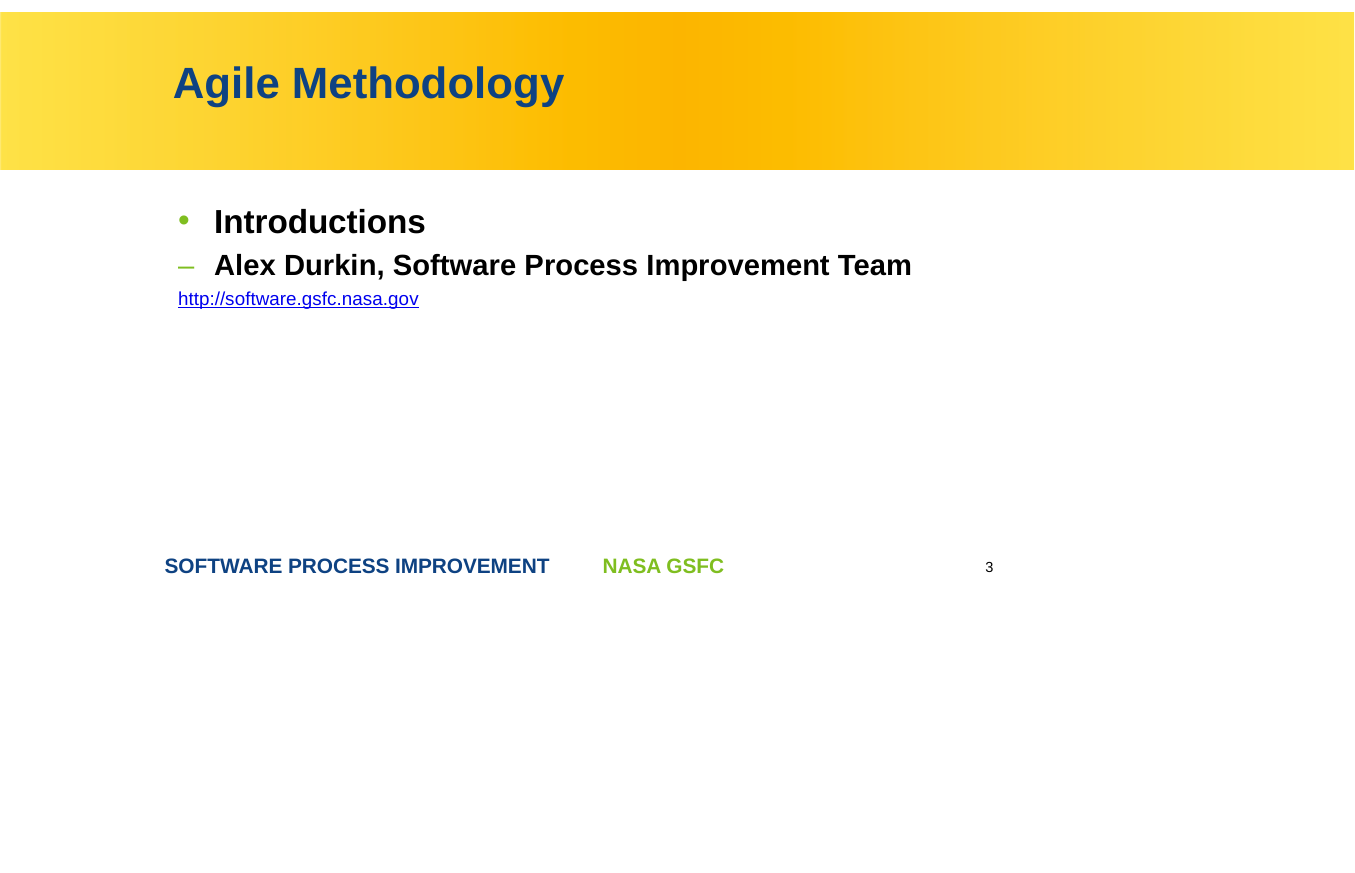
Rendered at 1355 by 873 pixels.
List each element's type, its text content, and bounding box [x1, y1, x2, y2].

text_box <number> [972, 556, 996, 575]
text_box Introductions – Alex Durkin, Software Process Improvement Team http://software.gsfc.nasa.gov [176, 191, 978, 310]
text_box SOFTWARE PROCESS IMPROVEMENT [163, 551, 574, 578]
picture [0, 12, 1355, 170]
text_box NASA GSFC [601, 551, 734, 578]
title Agile Methodology [135, 46, 769, 201]
